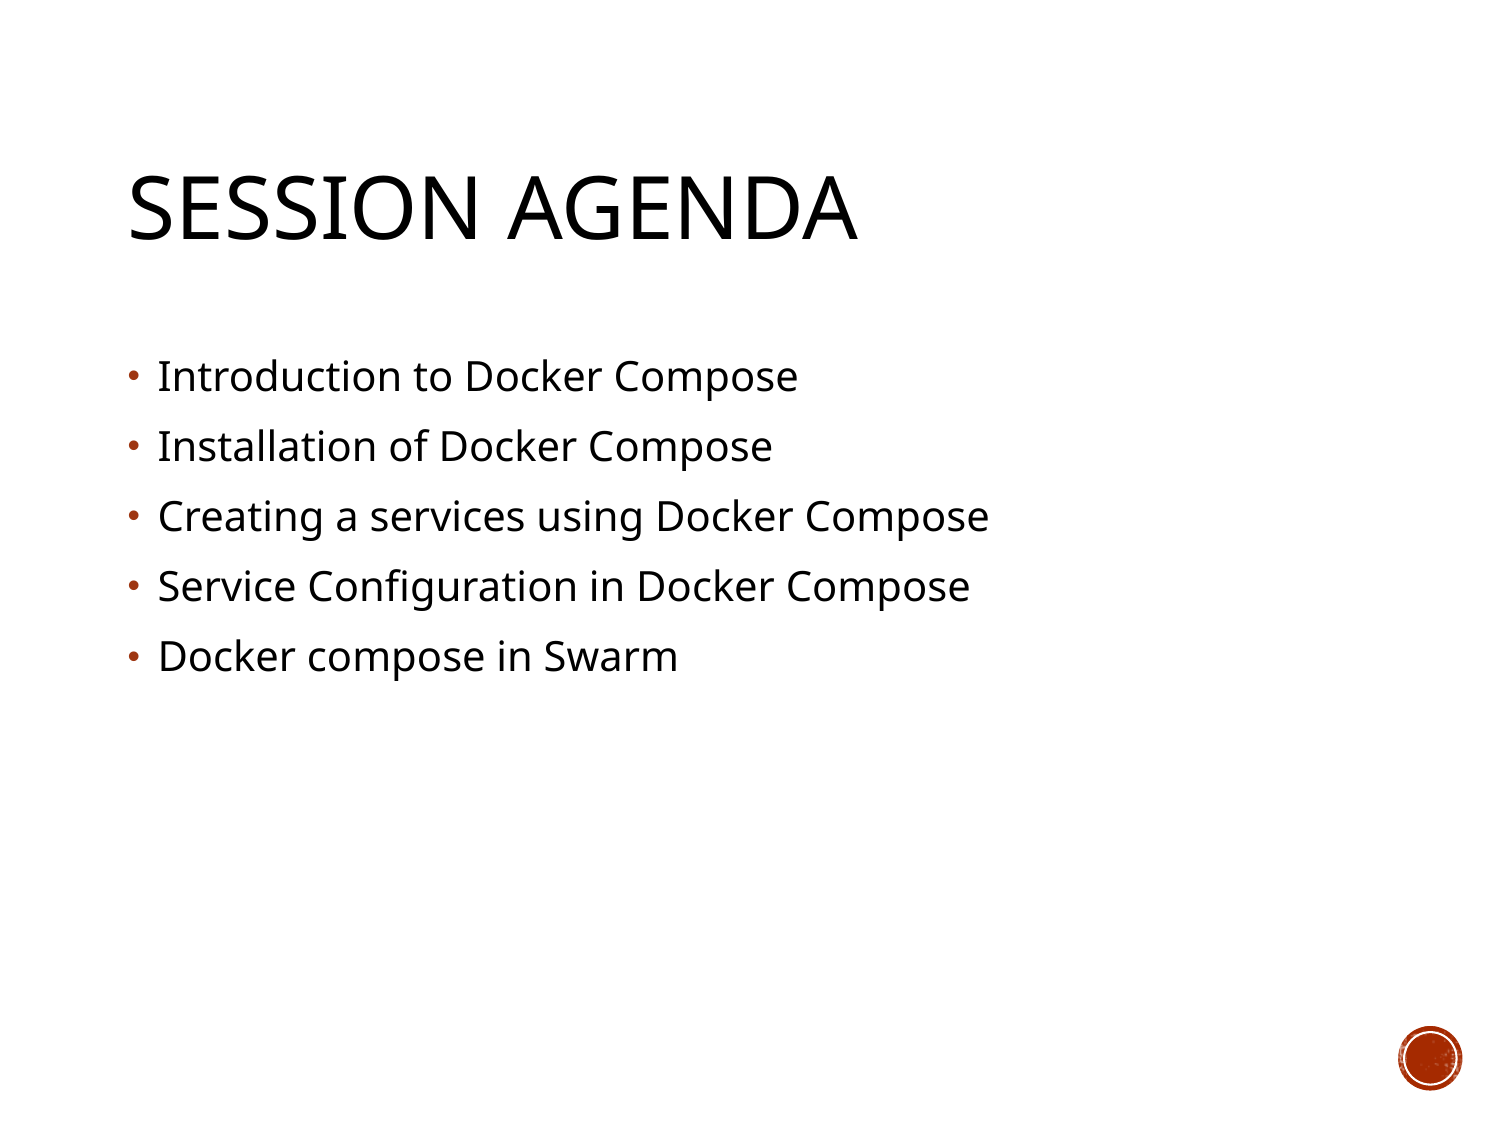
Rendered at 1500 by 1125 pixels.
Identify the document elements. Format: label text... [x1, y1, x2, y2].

title Session Agenda [112, 79, 1388, 344]
list Introduction to Docker Compose Installation of Docker Compose Creating a services using Docker Compose Service Configuration in Docker Compose Docker compose in Swarm [112, 348, 1388, 1013]
